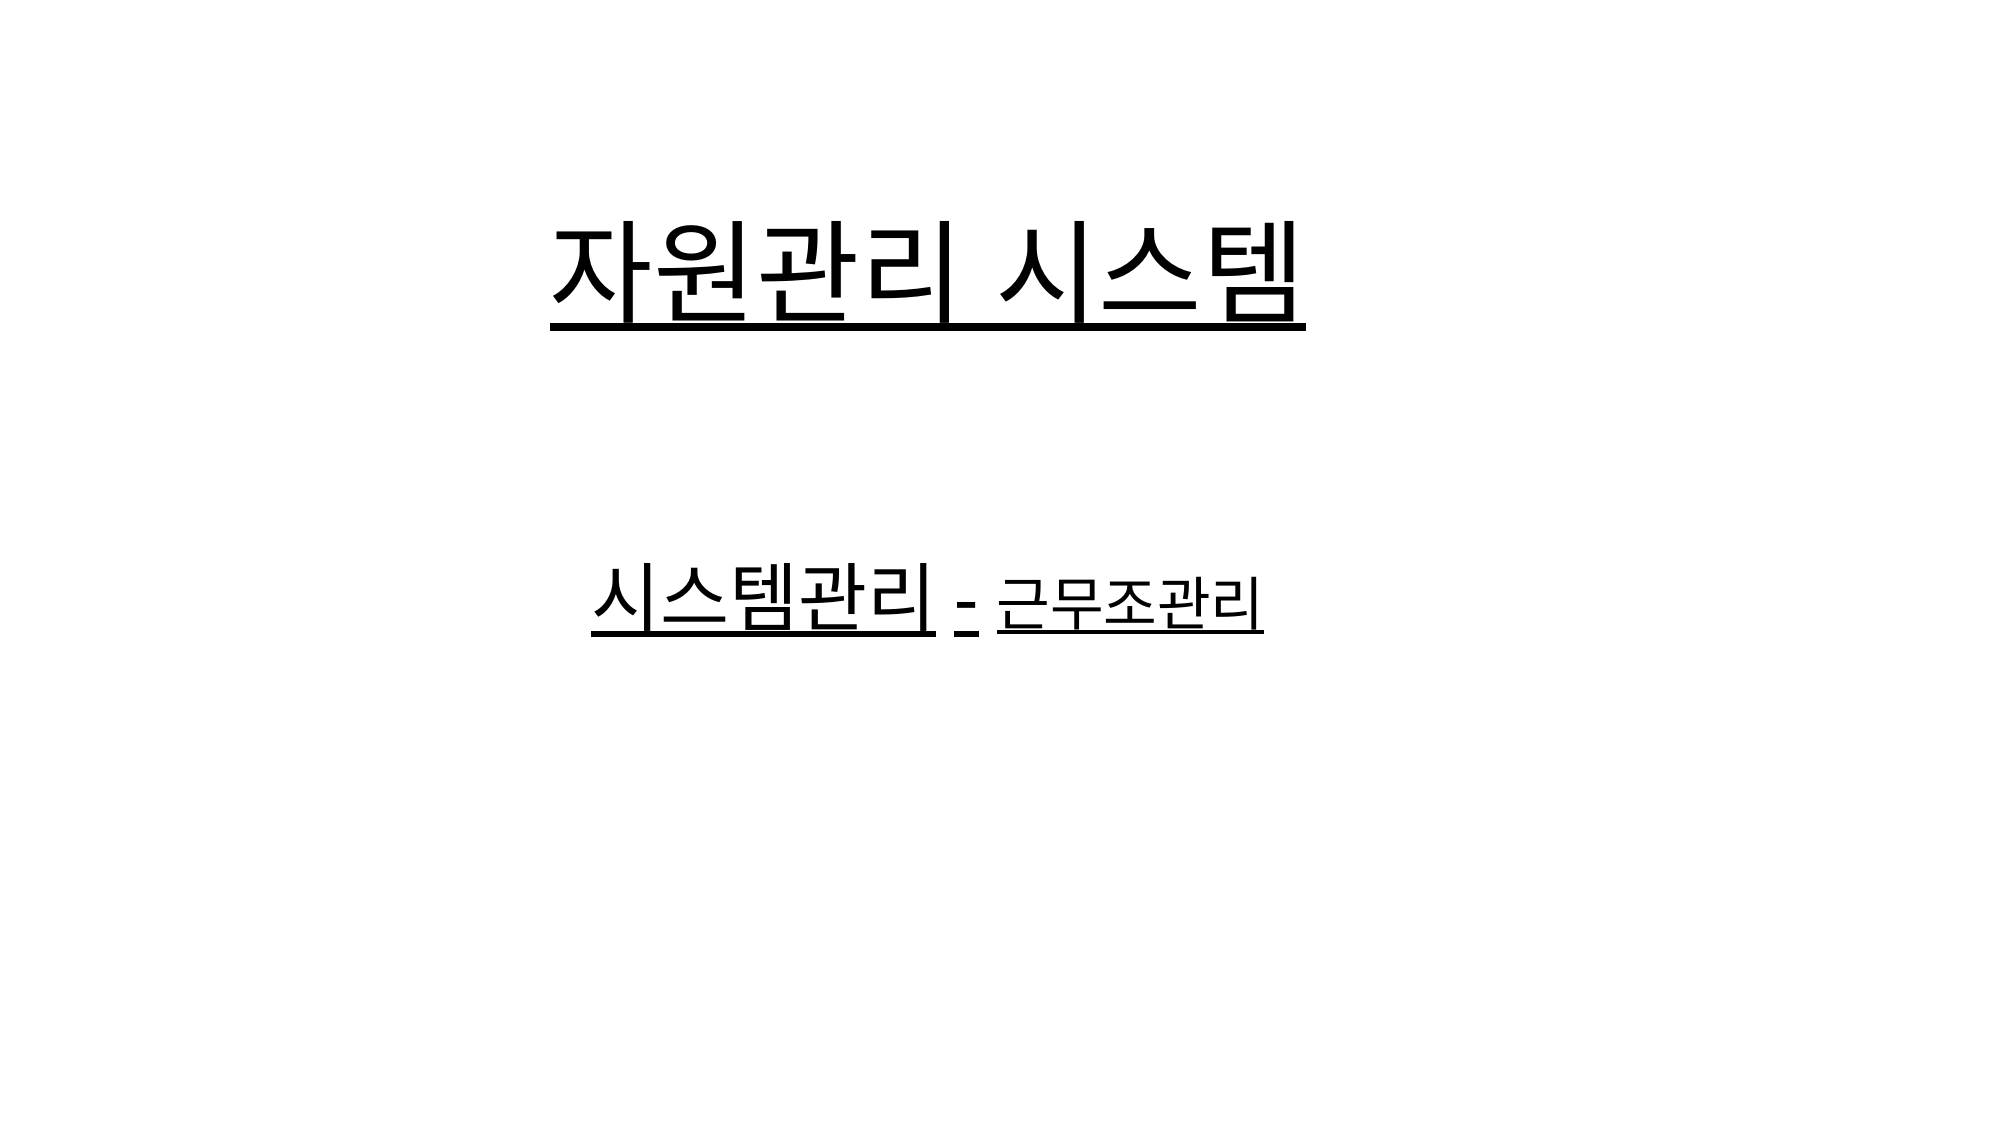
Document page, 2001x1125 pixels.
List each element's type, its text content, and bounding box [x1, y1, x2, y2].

text_box 시스템관리-근무조관리 [364, 353, 1491, 839]
text_box 자원관리 시스템 [364, 201, 1491, 338]
